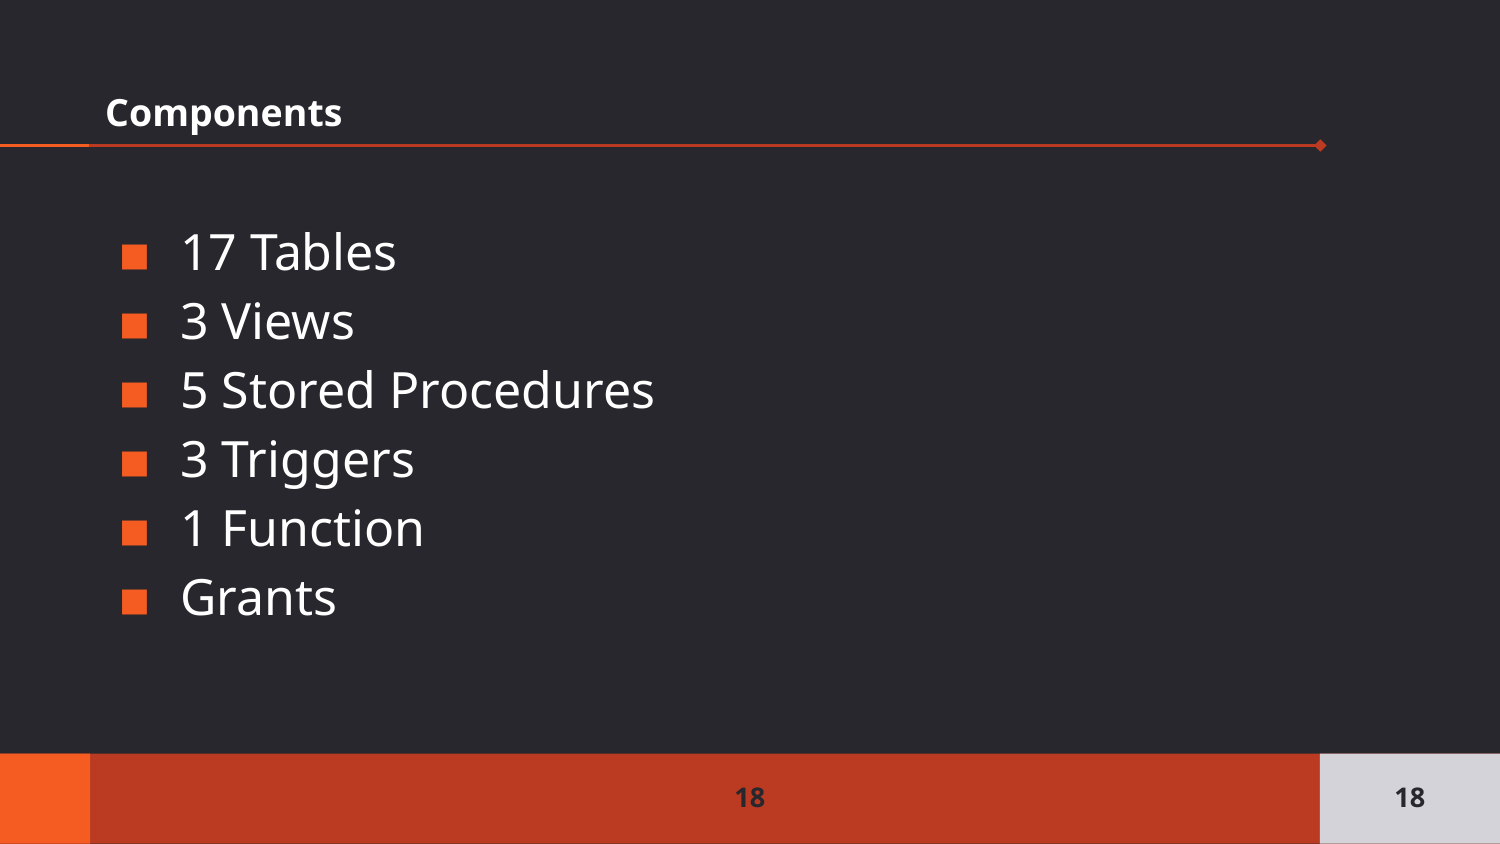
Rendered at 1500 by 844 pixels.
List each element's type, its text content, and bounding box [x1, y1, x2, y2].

title Components [90, 59, 1320, 150]
slide_number 18 [1320, 753, 1500, 844]
list 17 Tables 3 Views 5 Stored Procedures 3 Triggers 1 Function Grants [90, 196, 1320, 681]
slide_number 18 [660, 753, 840, 844]
